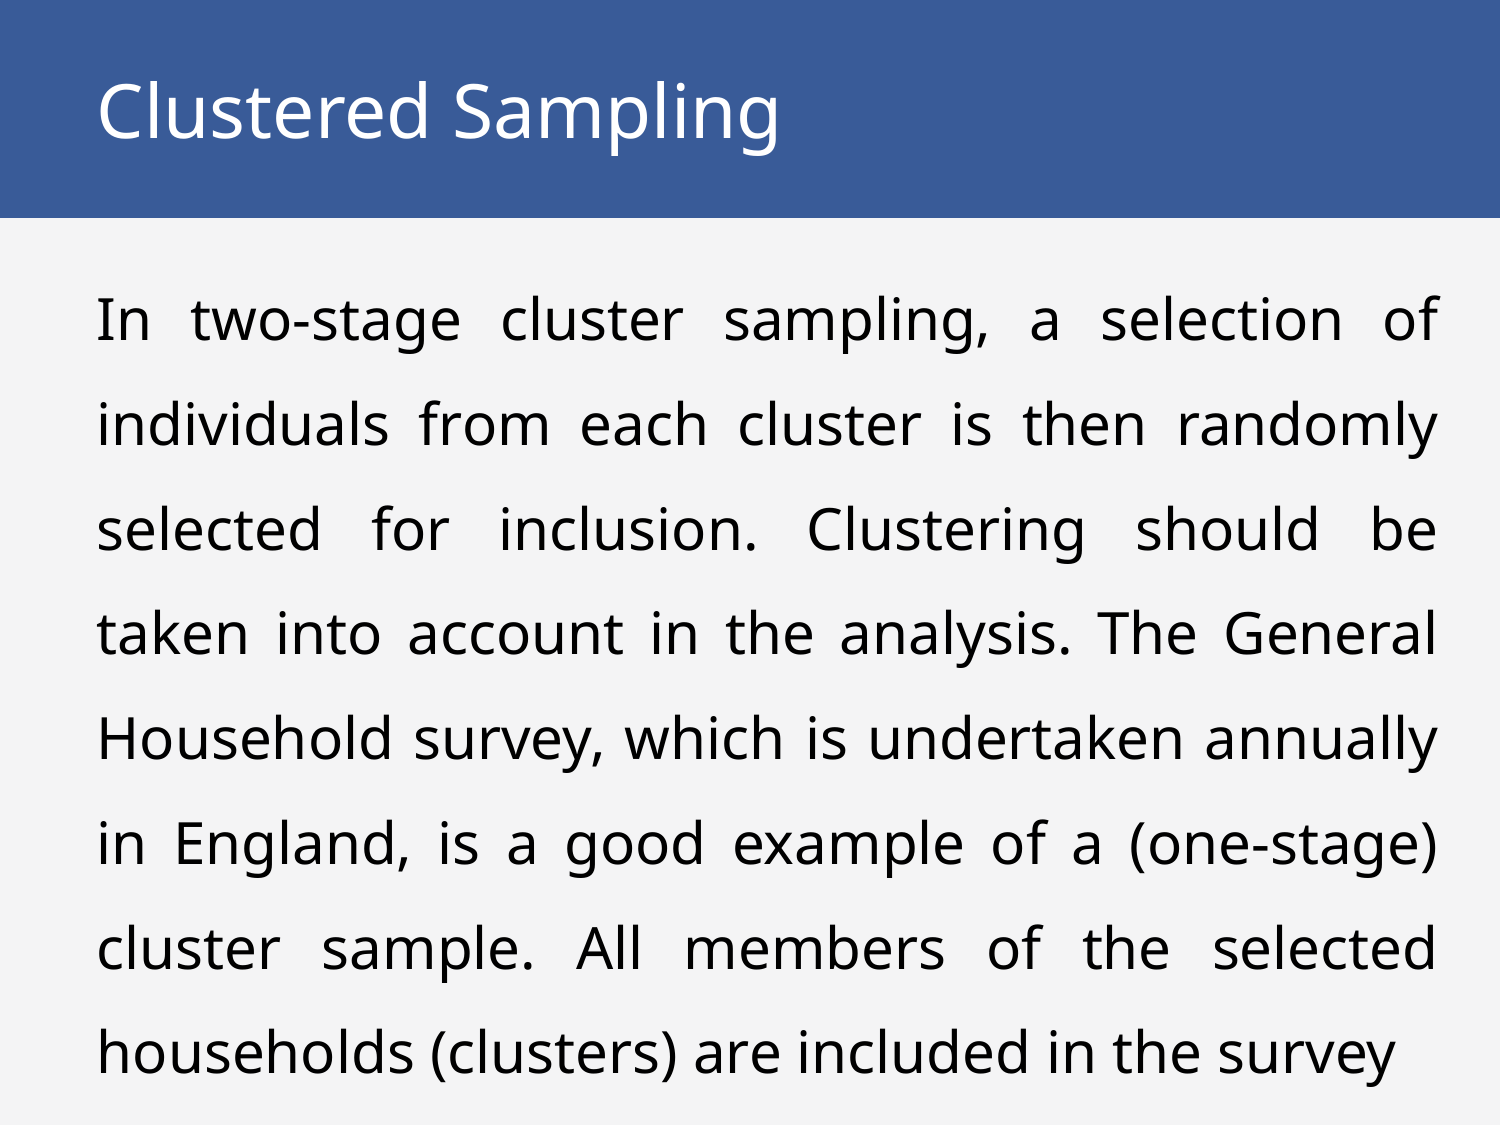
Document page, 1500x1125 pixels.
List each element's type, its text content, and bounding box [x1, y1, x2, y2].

list In two-stage cluster sampling, a selection of individuals from each cluster is then randomly selected for inclusion. Clustering should be taken into account in the analysis. The General Household survey, which is undertaken annually in England, is a good example of a (one-stage) cluster sample. All members of the selected households (clusters) are included in the survey [81, 240, 1454, 1107]
title Clustered Sampling [81, 0, 1500, 218]
